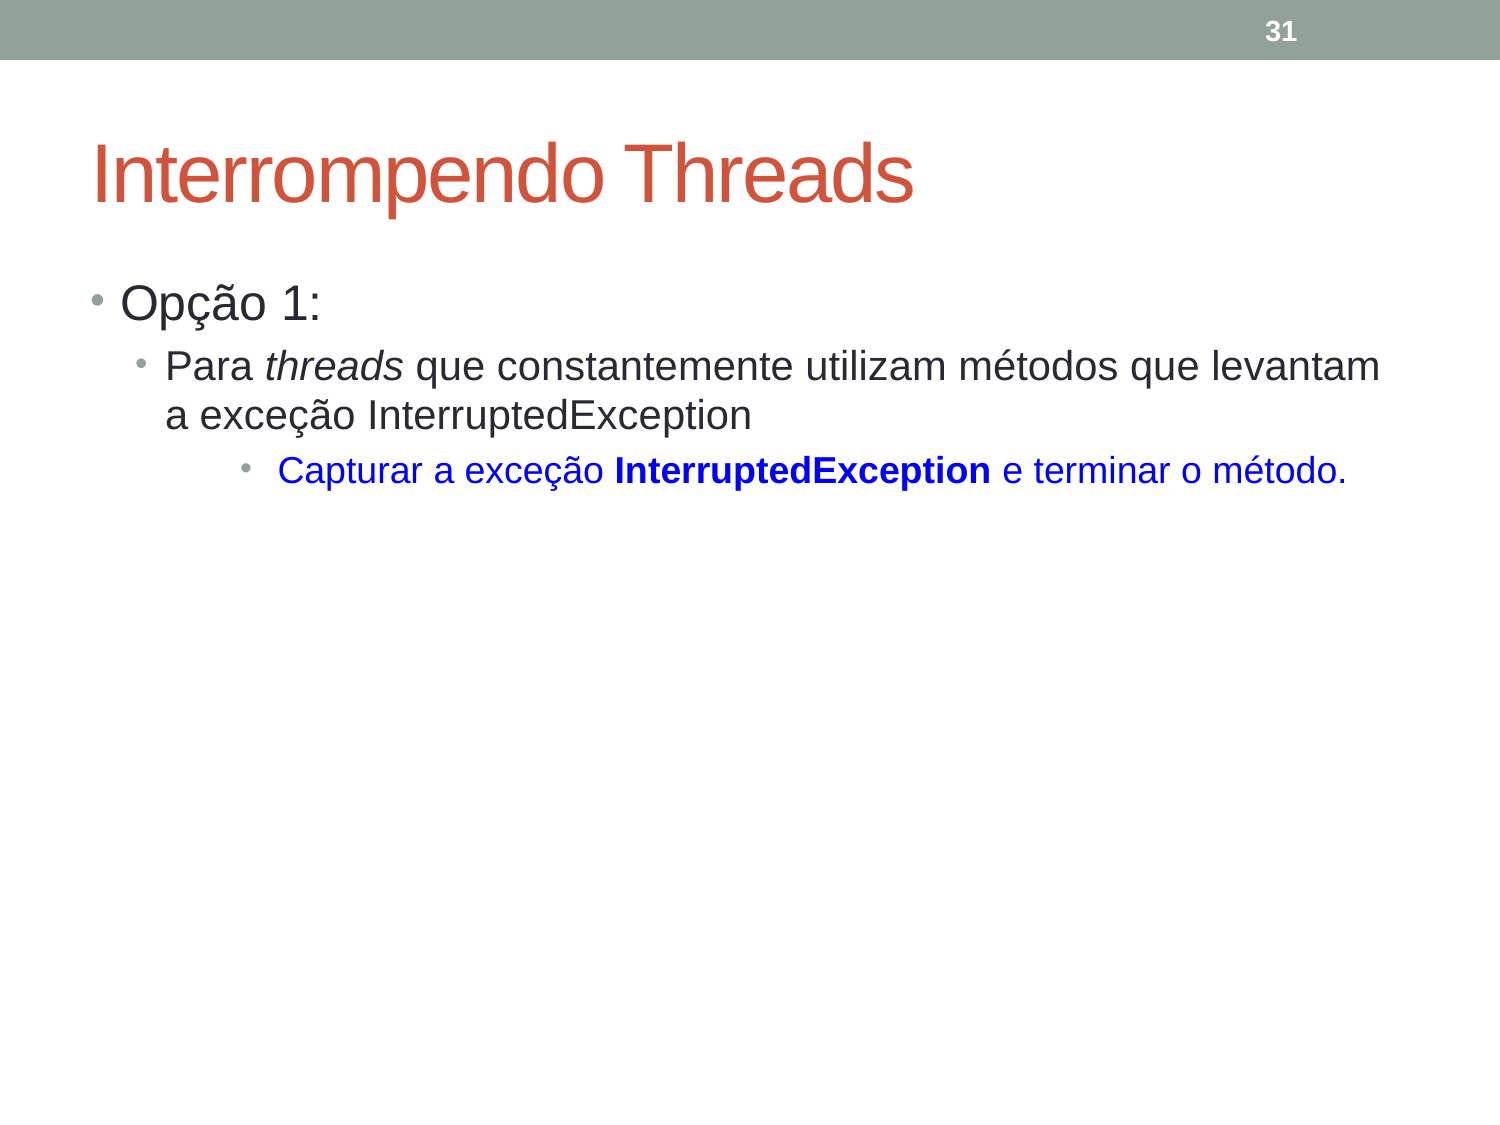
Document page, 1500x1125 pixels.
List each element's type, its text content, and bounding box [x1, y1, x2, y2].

title Interrompendo Threads [75, 87, 1425, 250]
list Opção 1: Para threads que constantemente utilizam métodos que levantam a exceção InterruptedException Capturar a exceção InterruptedException e terminar o método. [75, 262, 1425, 1063]
slide_number 31 [1250, 3, 1425, 57]
